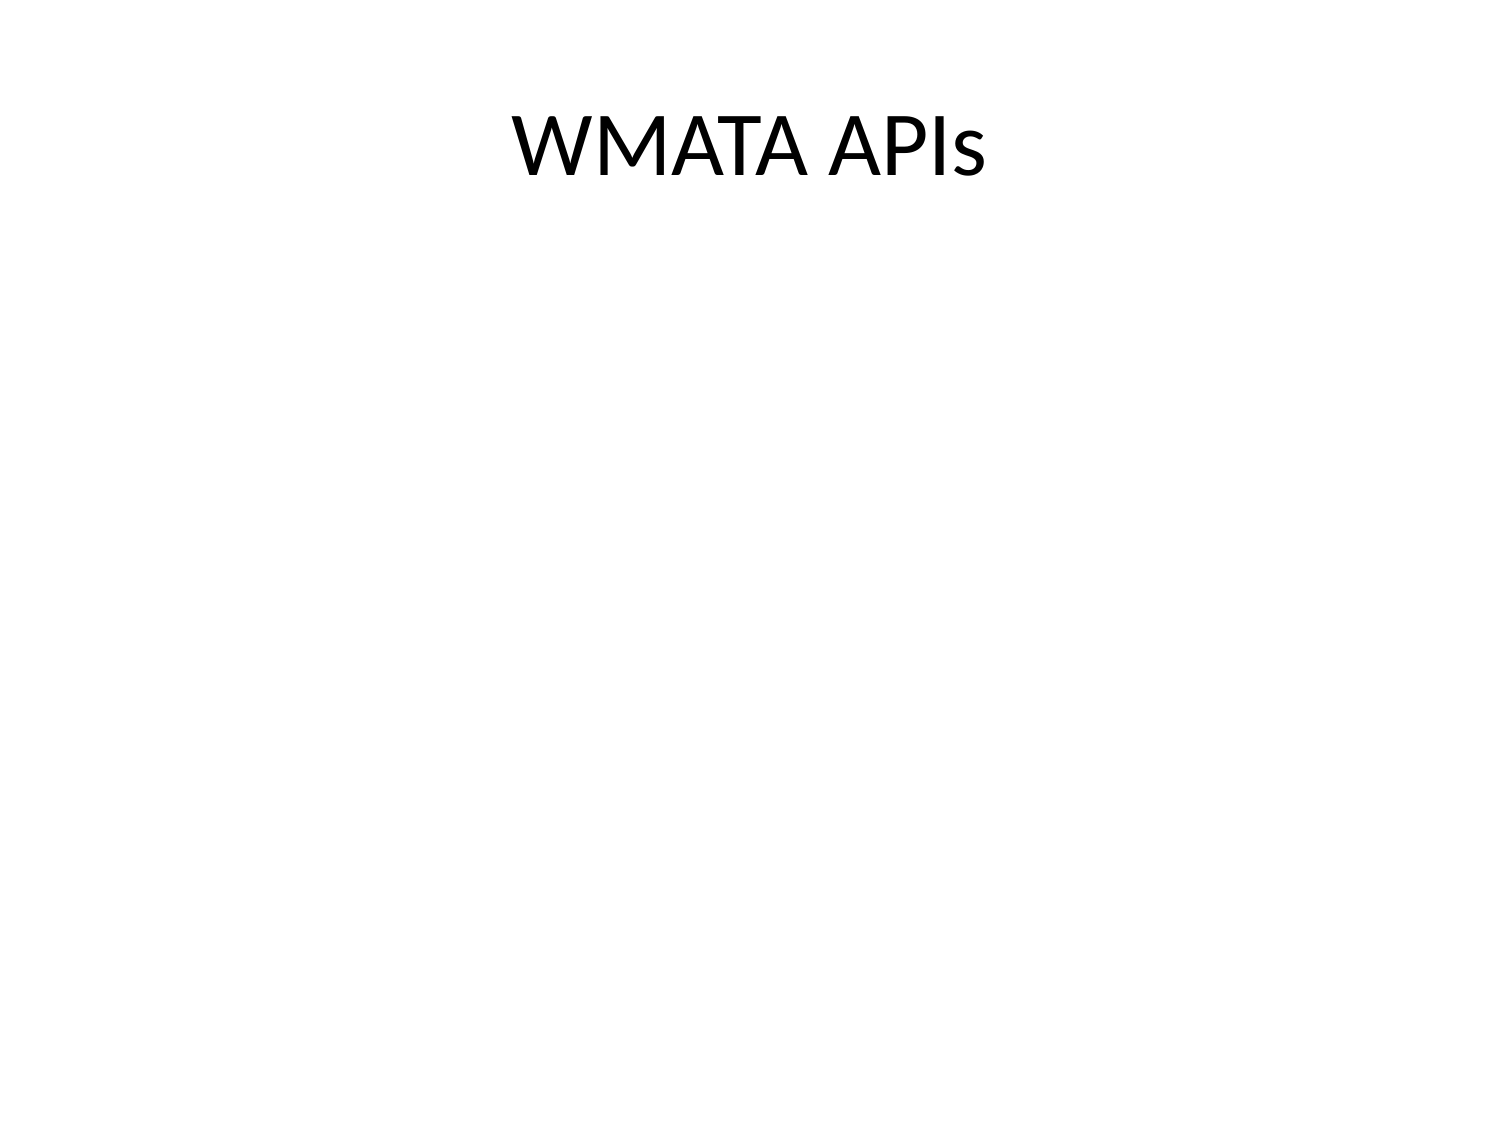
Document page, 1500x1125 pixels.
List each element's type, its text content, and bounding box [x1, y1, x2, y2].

title WMATA APIs [75, 45, 1425, 233]
